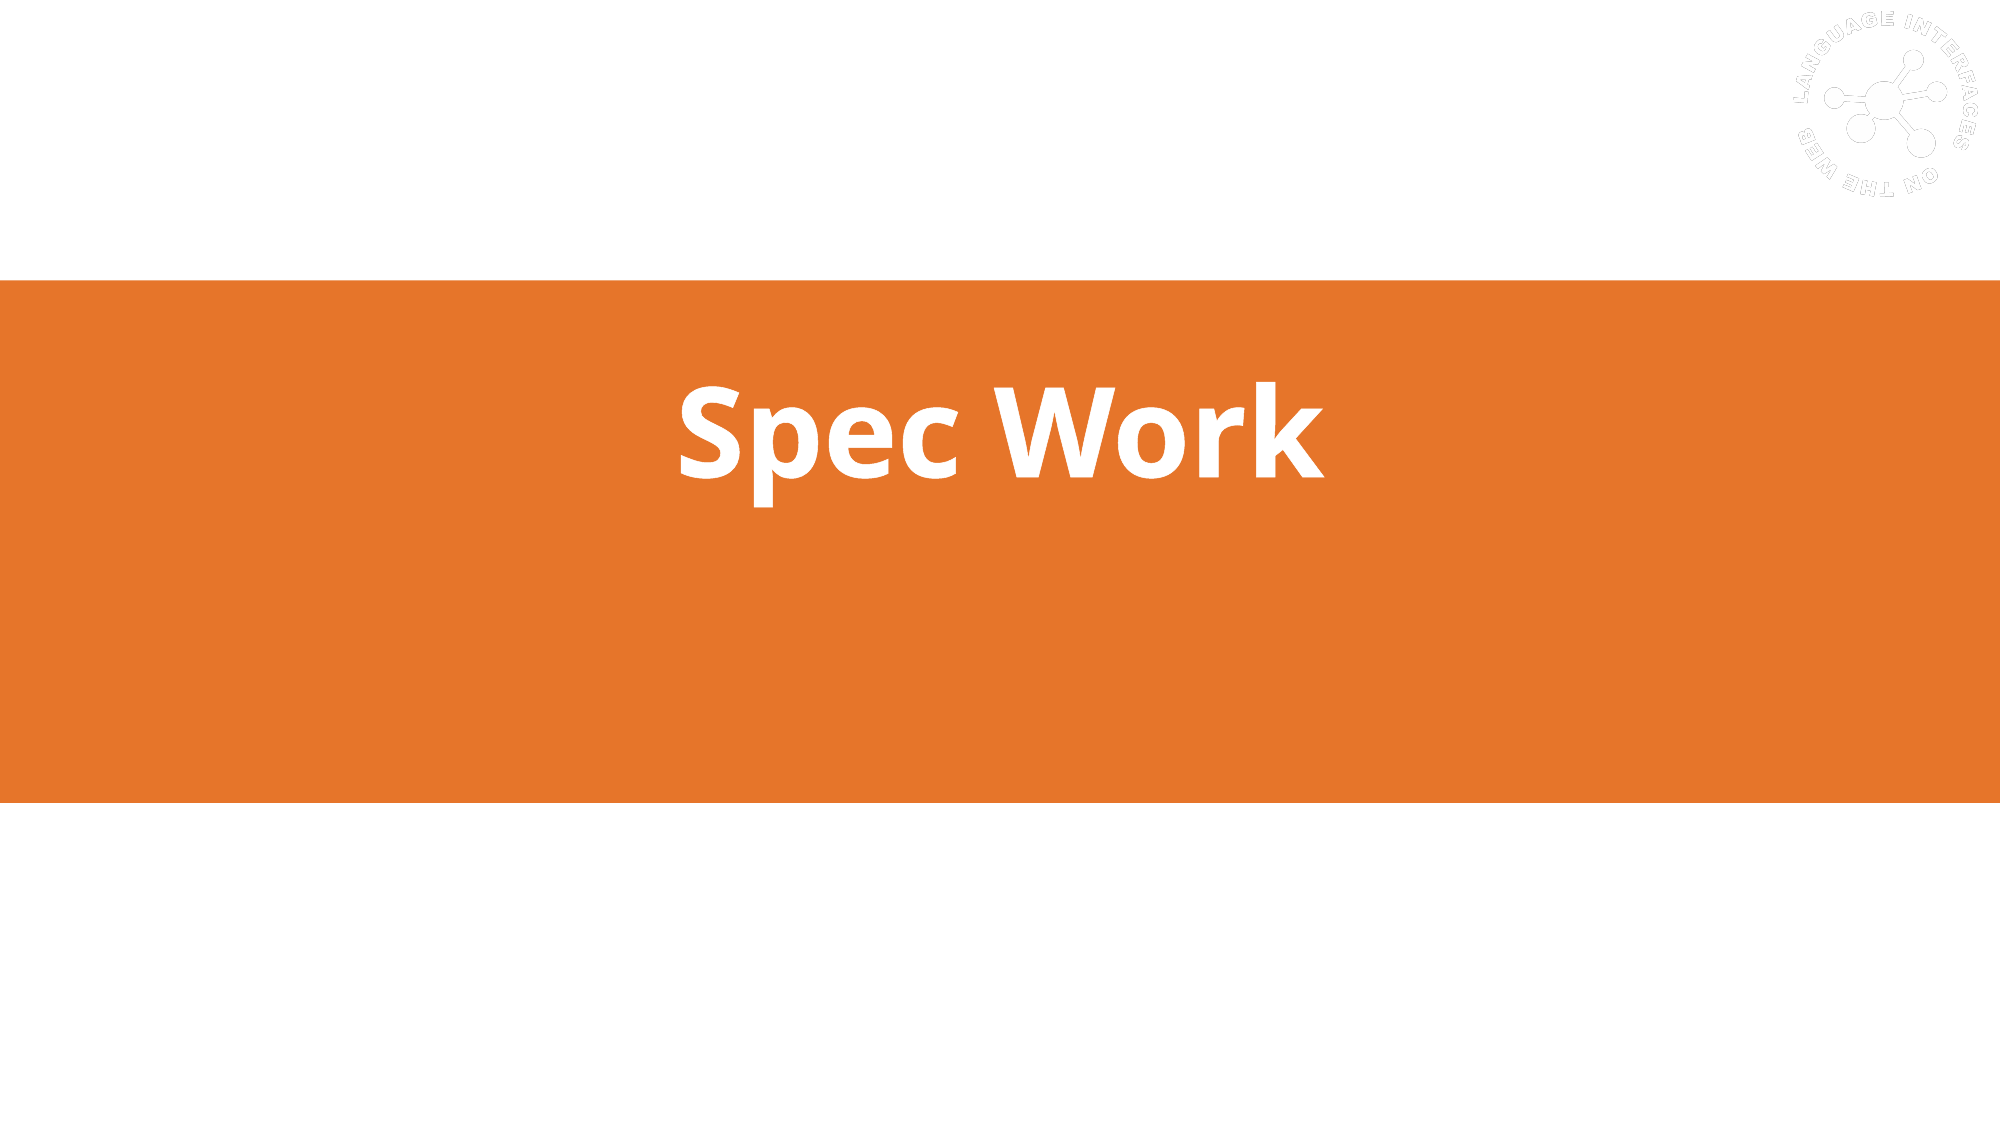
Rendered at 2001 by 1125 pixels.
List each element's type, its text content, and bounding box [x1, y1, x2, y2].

picture [1793, 11, 1978, 197]
title Spec Work [0, 280, 2000, 803]
